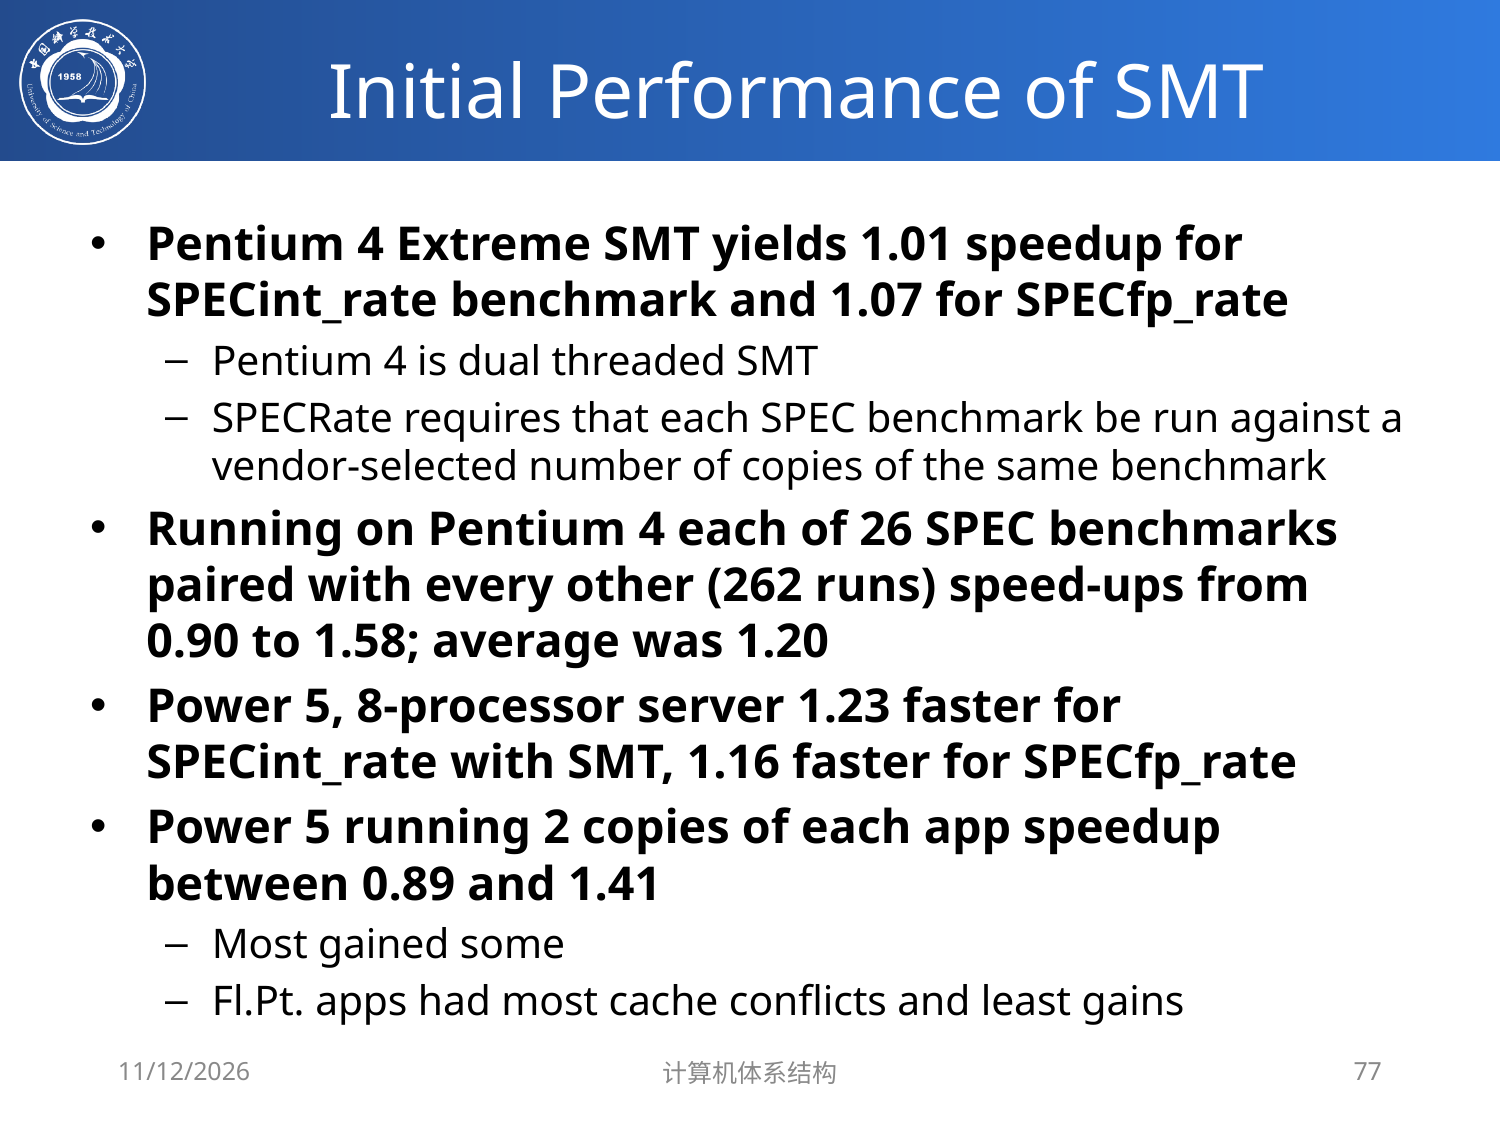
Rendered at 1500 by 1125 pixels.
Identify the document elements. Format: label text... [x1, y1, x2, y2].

title Initial Performance of SMT [169, 24, 1425, 153]
text_box 77 [1059, 1042, 1397, 1103]
text_box 2020/4/13 [103, 1042, 441, 1103]
list Pentium 4 Extreme SMT yields 1.01 speedup for SPECint_rate benchmark and 1.07 for SPECfp_rate Pentium 4 is dual threaded SMT SPECRate requires that each SPEC benchmark be run against a vendor-selected number of copies of the same benchmark Running on Pentium 4 each of 26 SPEC benchmarks paired with every other (262 runs) speed-ups from 0.90 to 1.58; average was 1.20 Power 5, 8-processor server 1.23 faster for SPECint_rate with SMT, 1.16 faster for SPECfp_rate Power 5 running 2 copies of each app speedup between 0.89 and 1.41 Most gained some Fl.Pt. apps had most cache conflicts and least gains [75, 206, 1425, 1036]
text_box 计算机体系结构 [496, 1042, 1004, 1103]
picture [19, 19, 146, 145]
